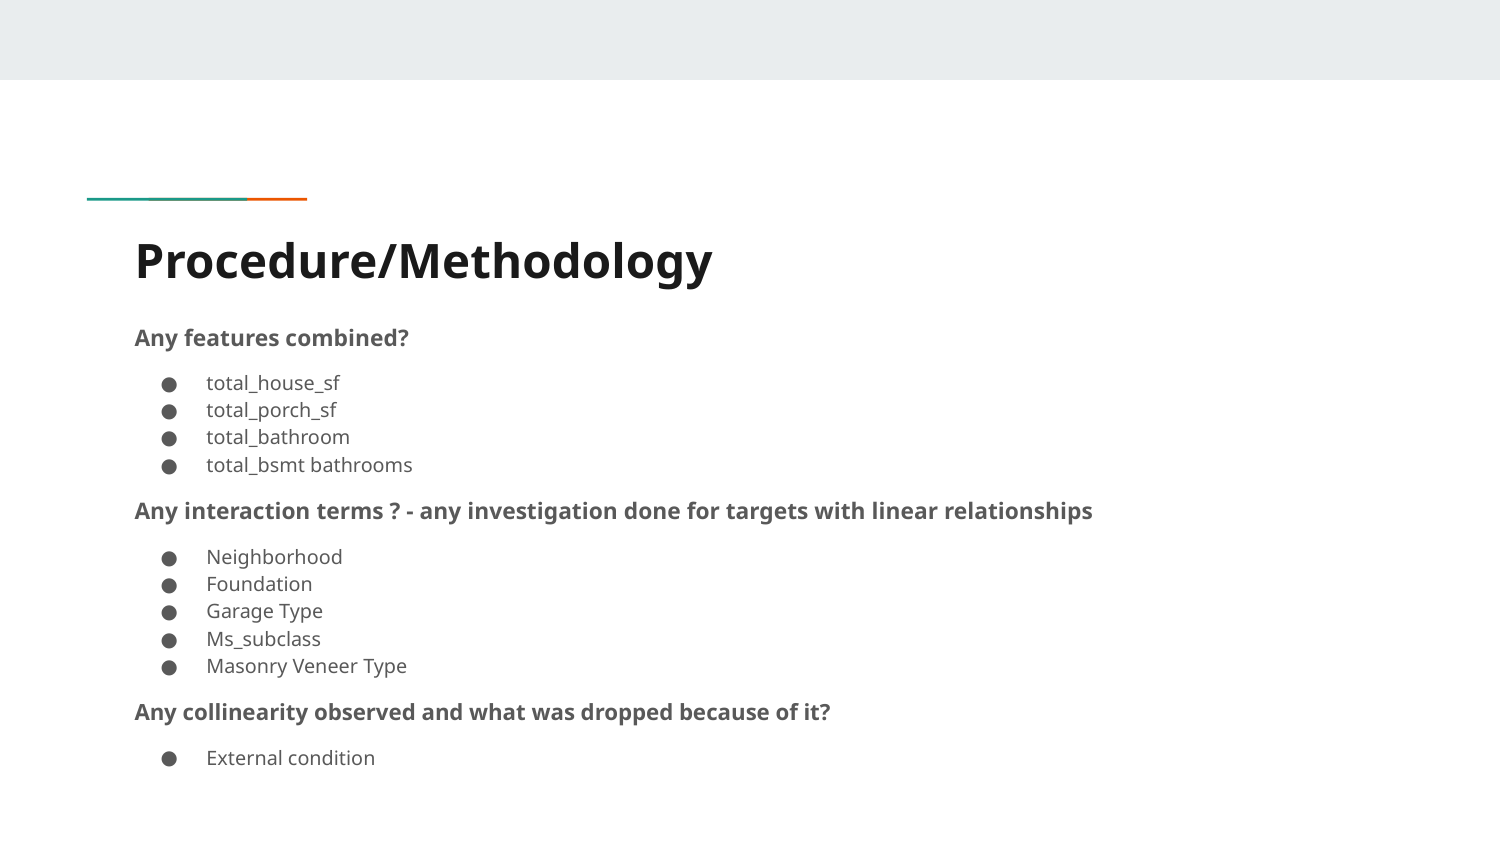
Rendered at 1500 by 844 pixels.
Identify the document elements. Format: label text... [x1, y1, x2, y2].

list Any features combined? total_house_sf total_porch_sf total_bathroom total_bsmt bathrooms Any interaction terms ? - any investigation done for targets with linear relationships Neighborhood Foundation Garage Type Ms_subclass Masonry Veneer Type Any collinearity observed and what was dropped because of it? External condition [119, 304, 1381, 790]
title Procedure/Methodology [119, 216, 1381, 304]
